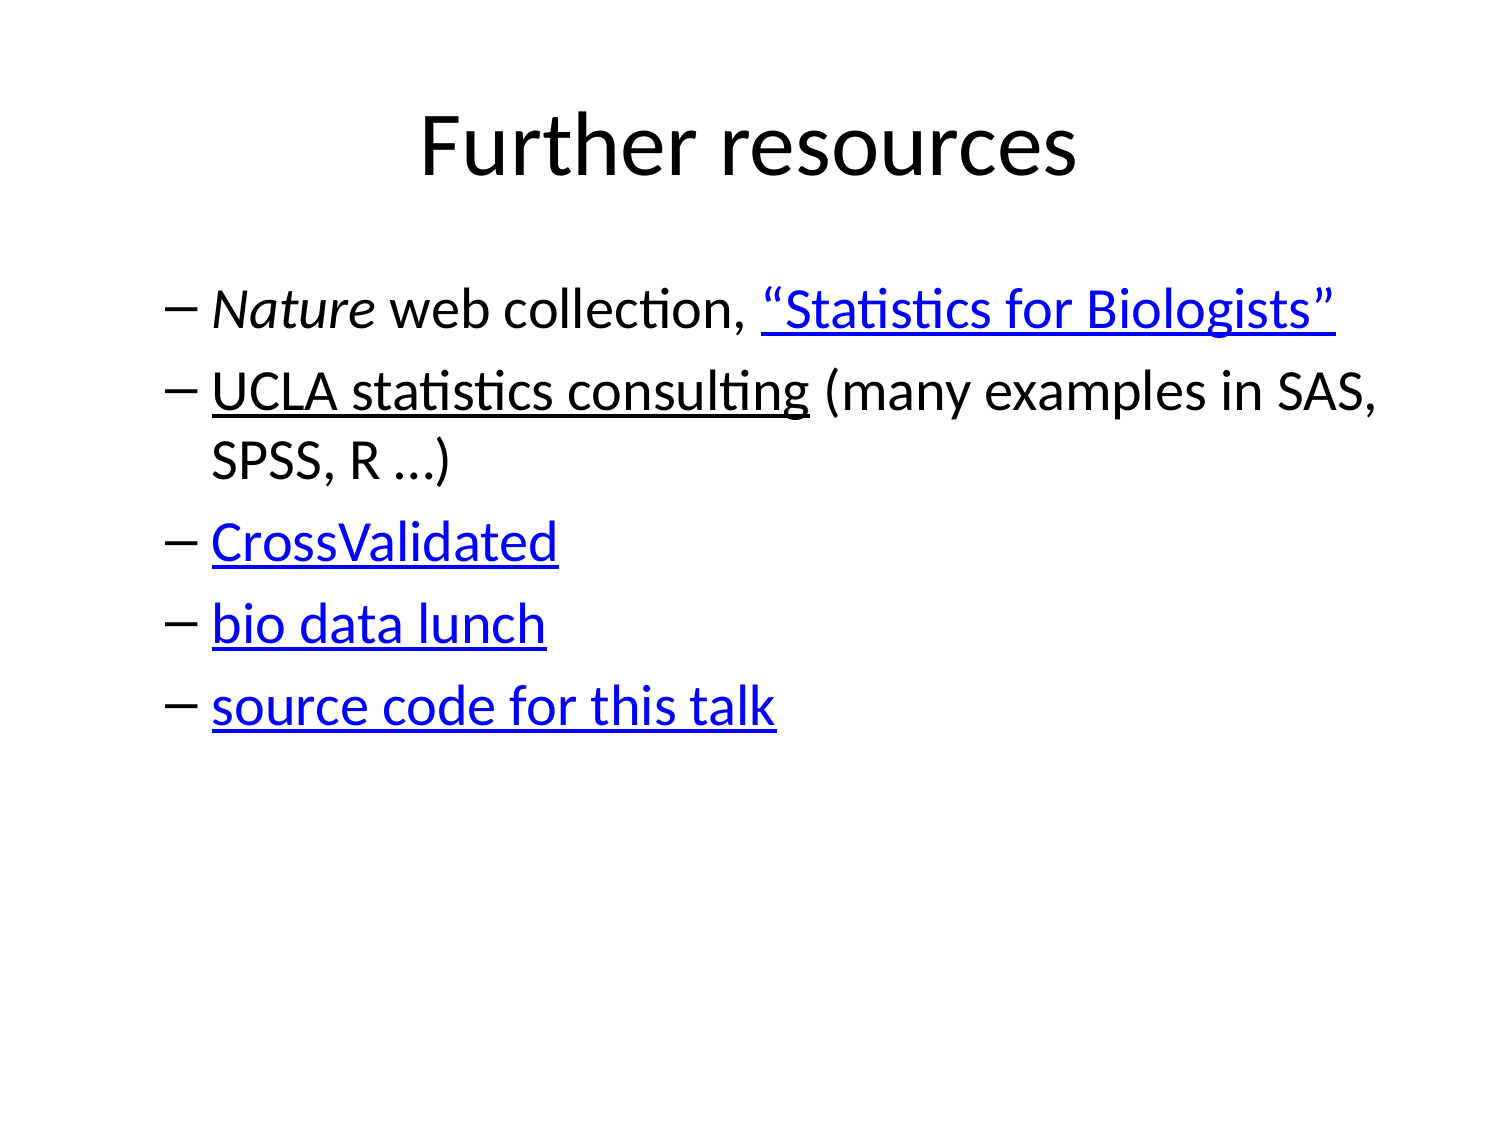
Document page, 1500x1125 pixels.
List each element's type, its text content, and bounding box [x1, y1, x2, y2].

title Further resources [75, 45, 1425, 233]
list Nature web collection, “Statistics for Biologists” UCLA statistics consulting (many examples in SAS, SPSS, R …) CrossValidated bio data lunch source code for this talk [75, 262, 1425, 1005]
